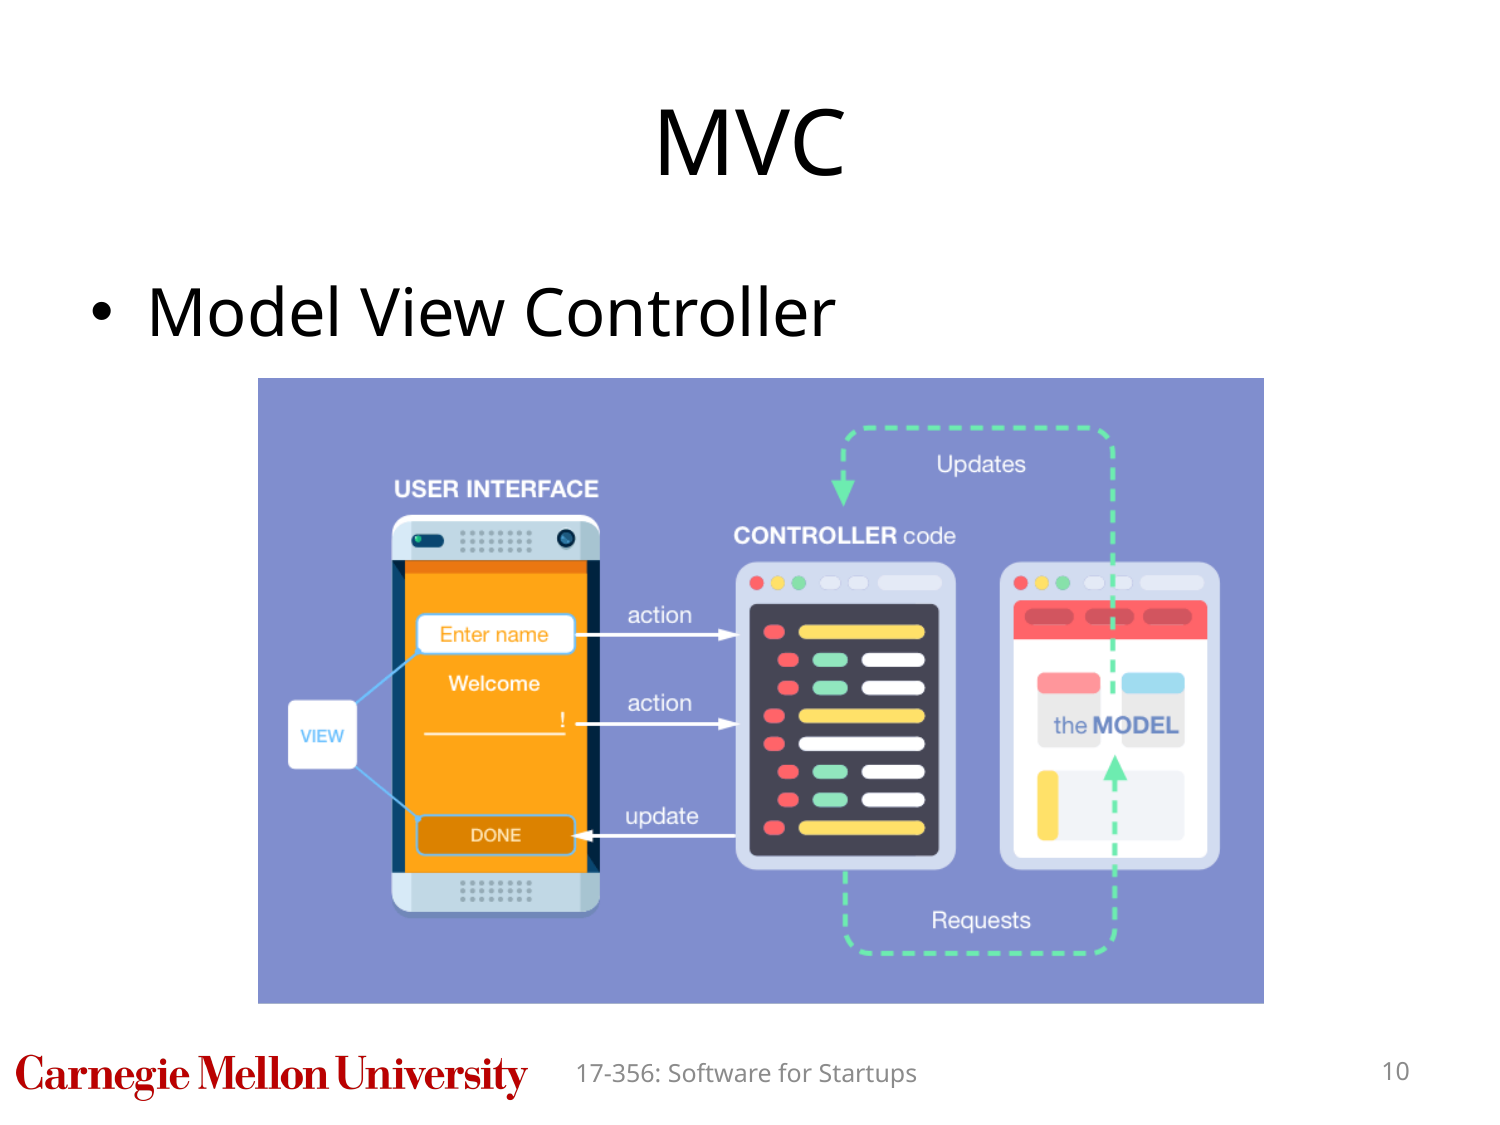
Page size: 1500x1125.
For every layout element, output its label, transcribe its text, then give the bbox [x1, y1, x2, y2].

list Model View Controller [75, 262, 1425, 1005]
picture [16, 1054, 512, 1103]
footer 17-356: Software for Startups [512, 1042, 988, 1103]
picture [258, 377, 1264, 1006]
title MVC [75, 45, 1425, 233]
slide_number 10 [1074, 1042, 1425, 1103]
